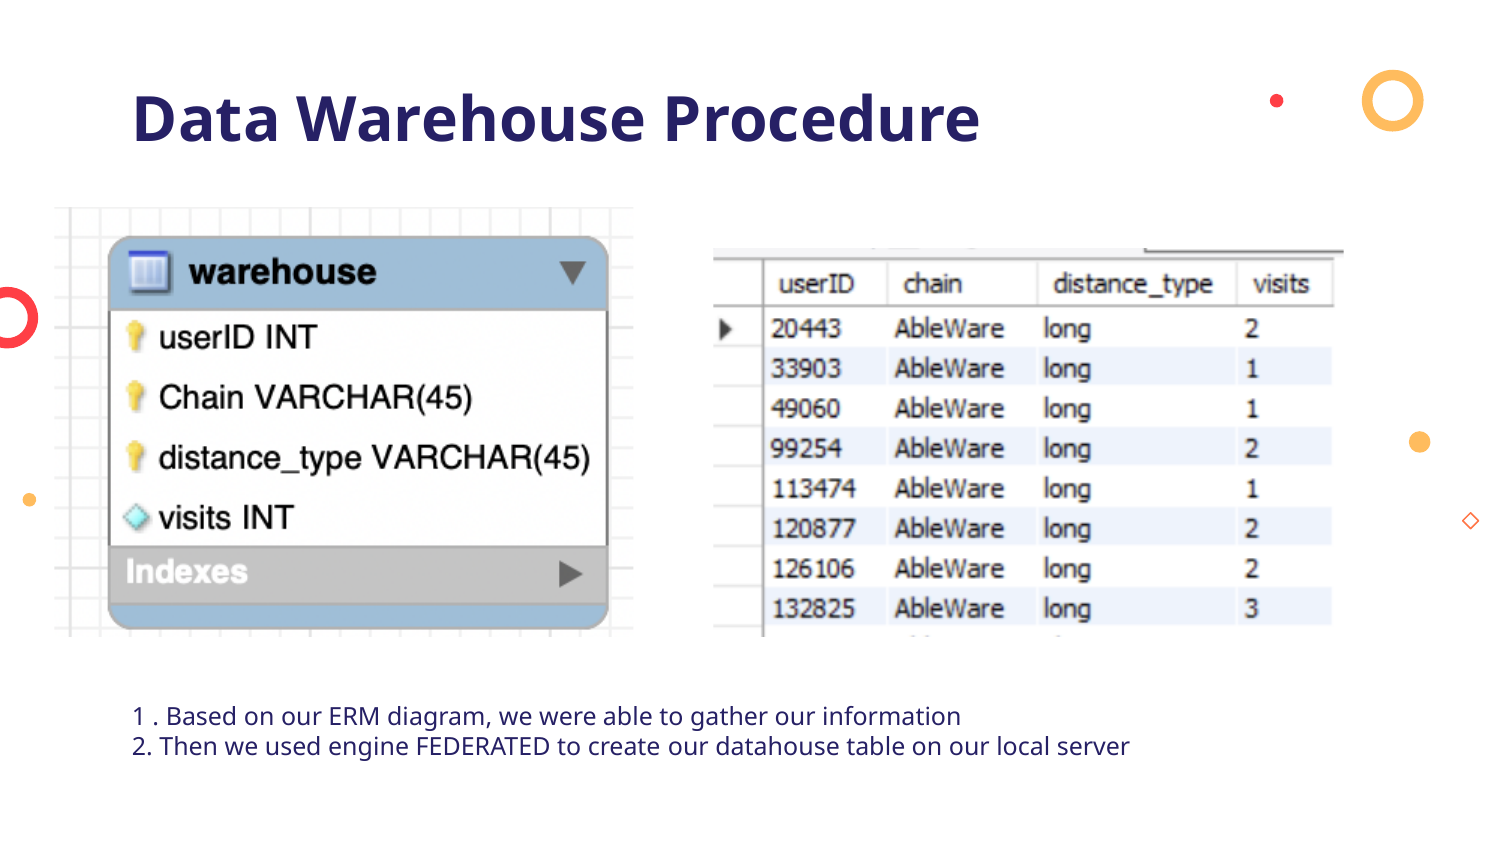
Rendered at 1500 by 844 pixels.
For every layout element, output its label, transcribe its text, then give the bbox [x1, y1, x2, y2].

picture [54, 206, 634, 637]
list 1 . Based on our ERM diagram, we were able to gather our information 2. Then we used engine FEDERATED to create our datahouse table on our local server [116, 685, 1384, 821]
title Data Warehouse Procedure [116, 64, 1384, 159]
picture [713, 248, 1344, 637]
